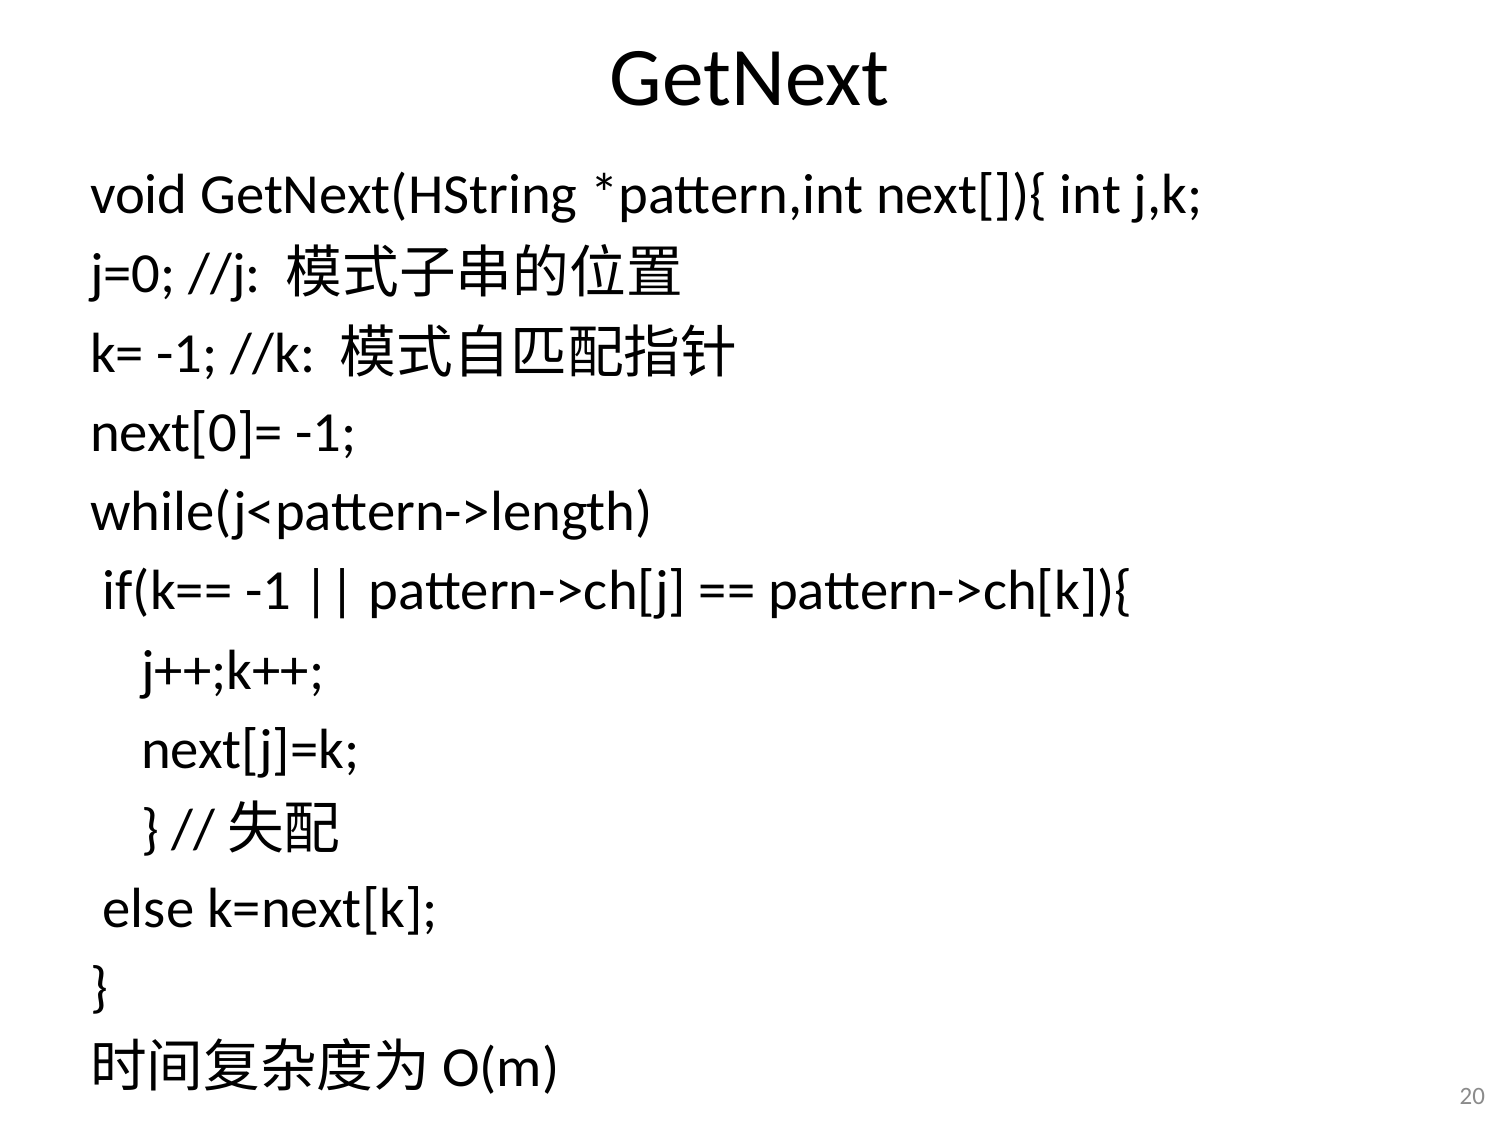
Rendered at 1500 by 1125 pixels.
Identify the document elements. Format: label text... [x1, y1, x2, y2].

list void GetNext(HString *pattern,int next[]){ int j,k; j=0; //j: 模式子串的位置 k= -1; //k: 模式自匹配指针 next[0]= -1; while(j<pattern->length) if(k== -1 || pattern->ch[j] == pattern->ch[k]){ j++;k++; next[j]=k; } //失配 else k=next[k]; } 时间复杂度为O(m) [75, 149, 1425, 1106]
slide_number 20 [1435, 1065, 1500, 1125]
title GetNext [75, 0, 1425, 149]
